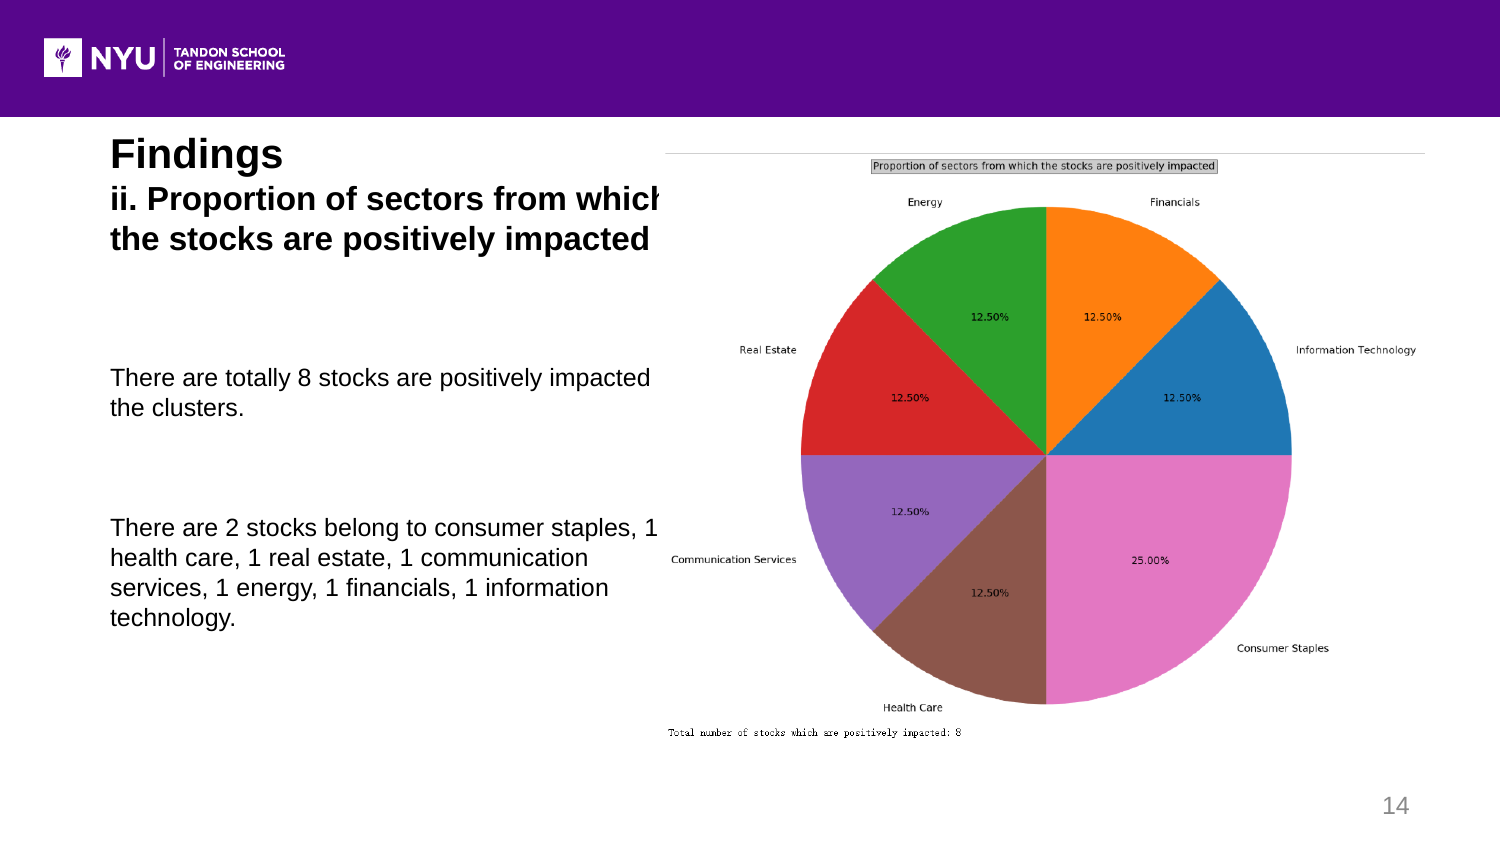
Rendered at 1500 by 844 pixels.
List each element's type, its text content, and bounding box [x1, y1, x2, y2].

picture [44, 38, 285, 77]
picture [659, 153, 1426, 745]
list Findings ii. Proportion of sectors from which the stocks are positively impacted There are totally 8 stocks are positively impacted in the clusters. There are 2 stocks belong to consumer staples, 1 health care, 1 real estate, 1 communication services, 1 energy, 1 financials, 1 information technology. [109, 127, 691, 779]
slide_number 14 [1074, 782, 1425, 828]
